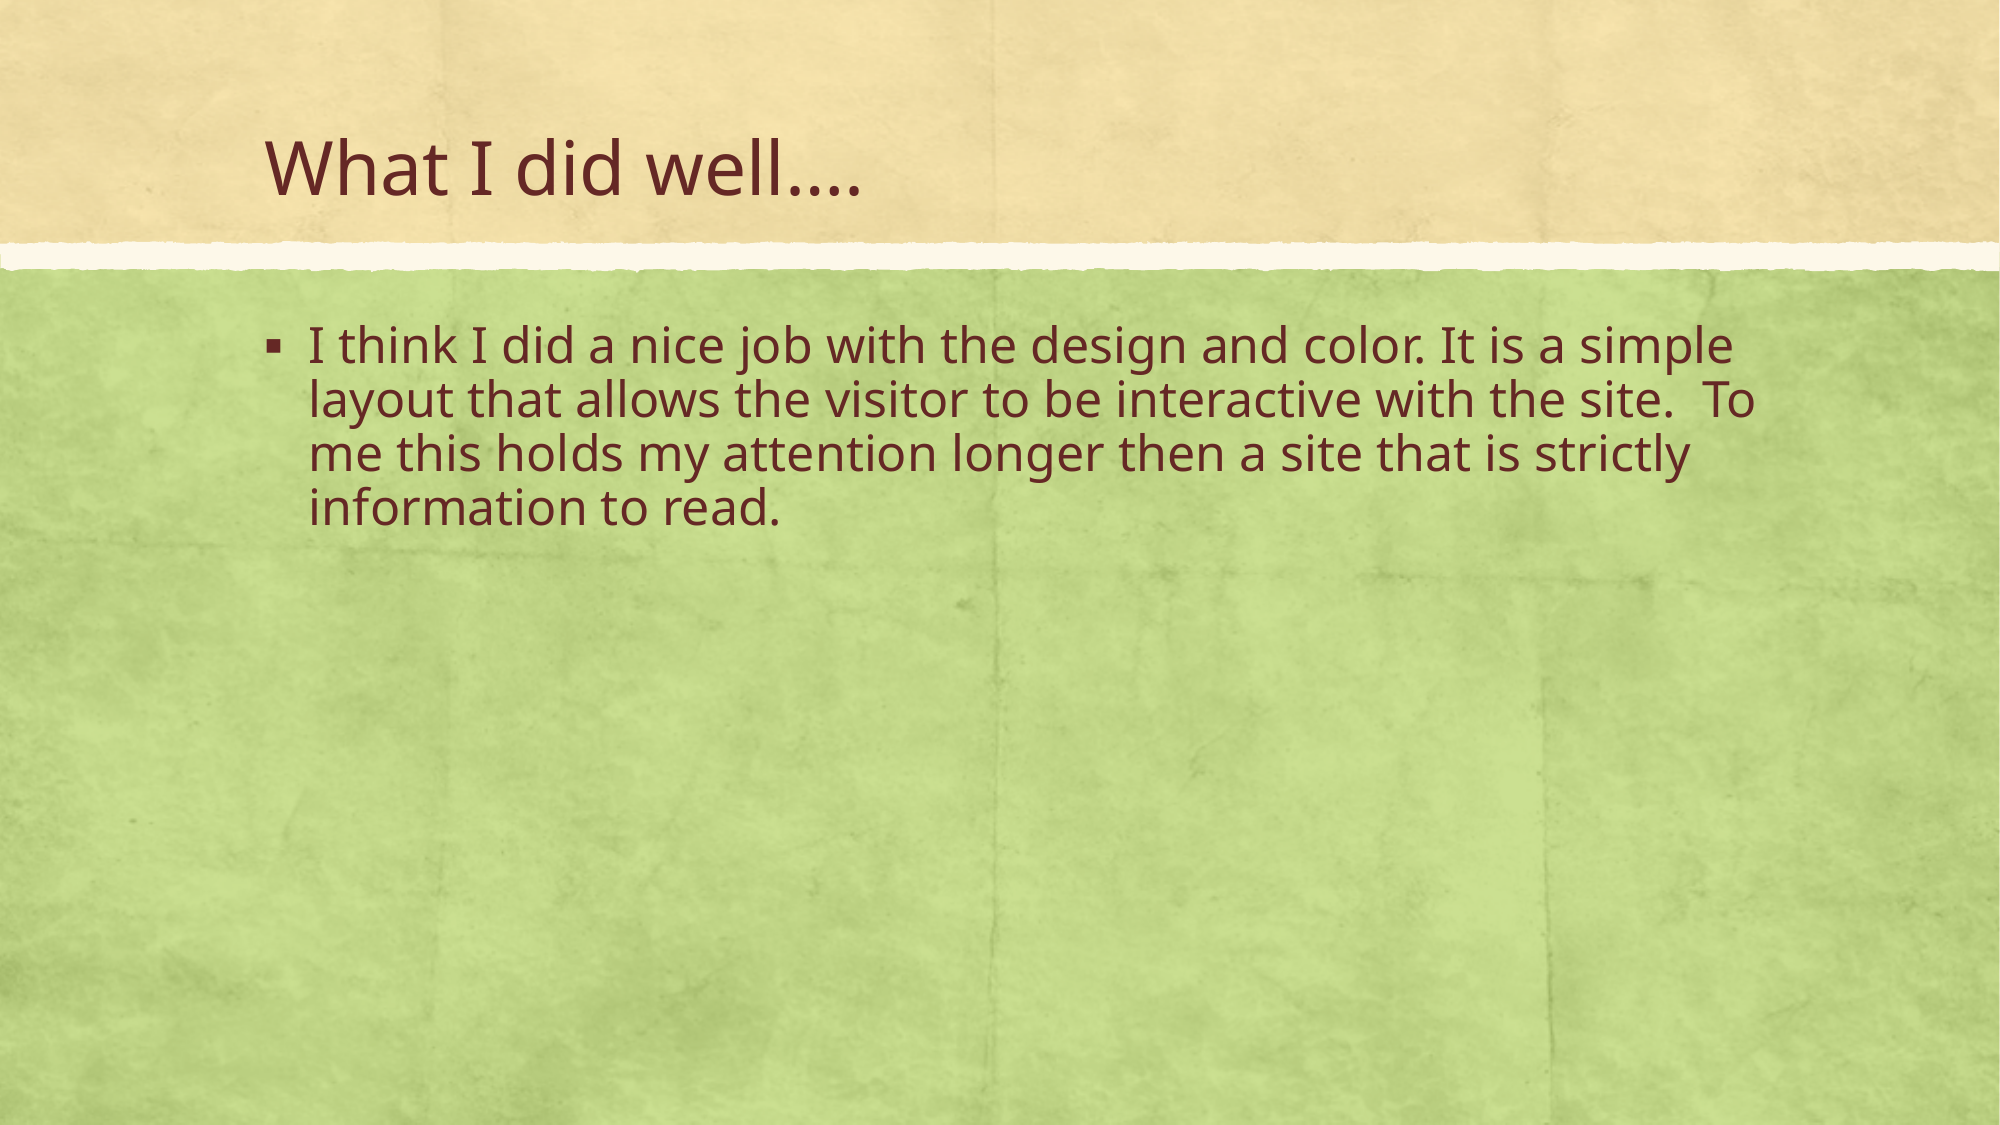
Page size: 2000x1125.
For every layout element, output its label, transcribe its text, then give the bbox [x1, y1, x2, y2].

list I think I did a nice job with the design and color. It is a simple layout that allows the visitor to be interactive with the site. To me this holds my attention longer then a site that is strictly information to read. [248, 312, 1813, 1013]
title What I did well…. [249, 31, 1750, 219]
